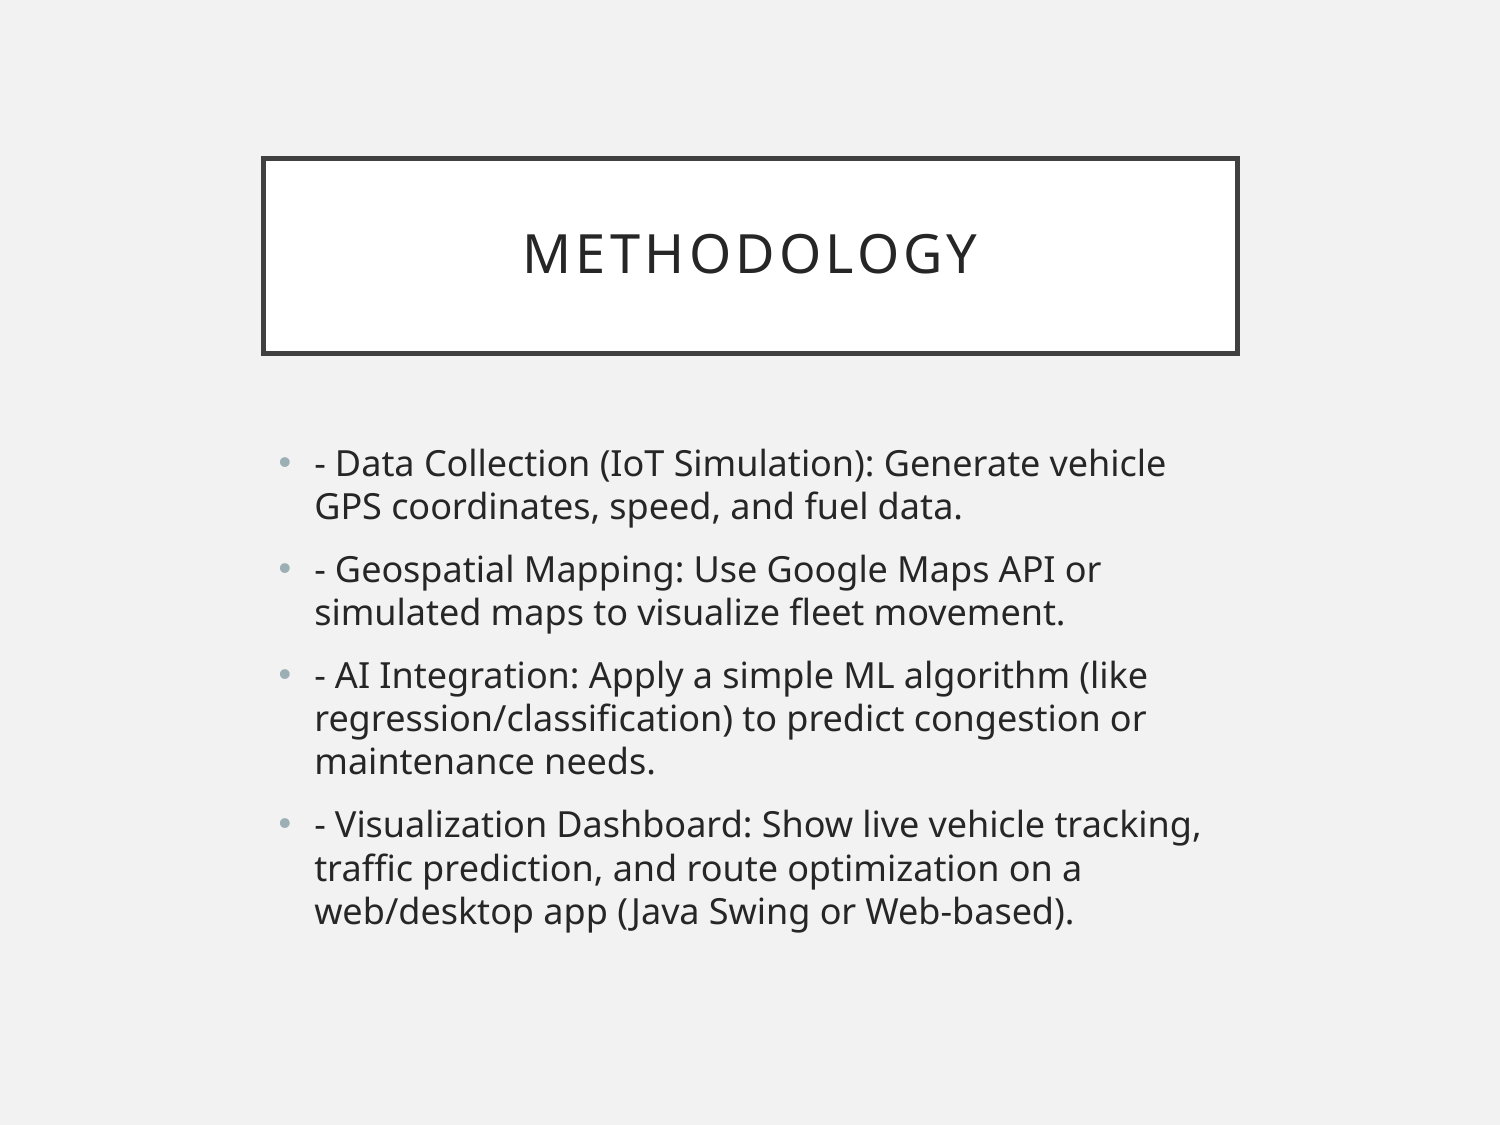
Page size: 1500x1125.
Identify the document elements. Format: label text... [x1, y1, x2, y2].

list - Data Collection (IoT Simulation): Generate vehicle GPS coordinates, speed, and fuel data. - Geospatial Mapping: Use Google Maps API or simulated maps to visualize fleet movement. - AI Integration: Apply a simple ML algorithm (like regression/classification) to predict congestion or maintenance needs. - Visualization Dashboard: Show live vehicle tracking, traffic prediction, and route optimization on a web/desktop app (Java Swing or Web-based). [263, 432, 1238, 942]
title Methodology [261, 156, 1240, 356]
